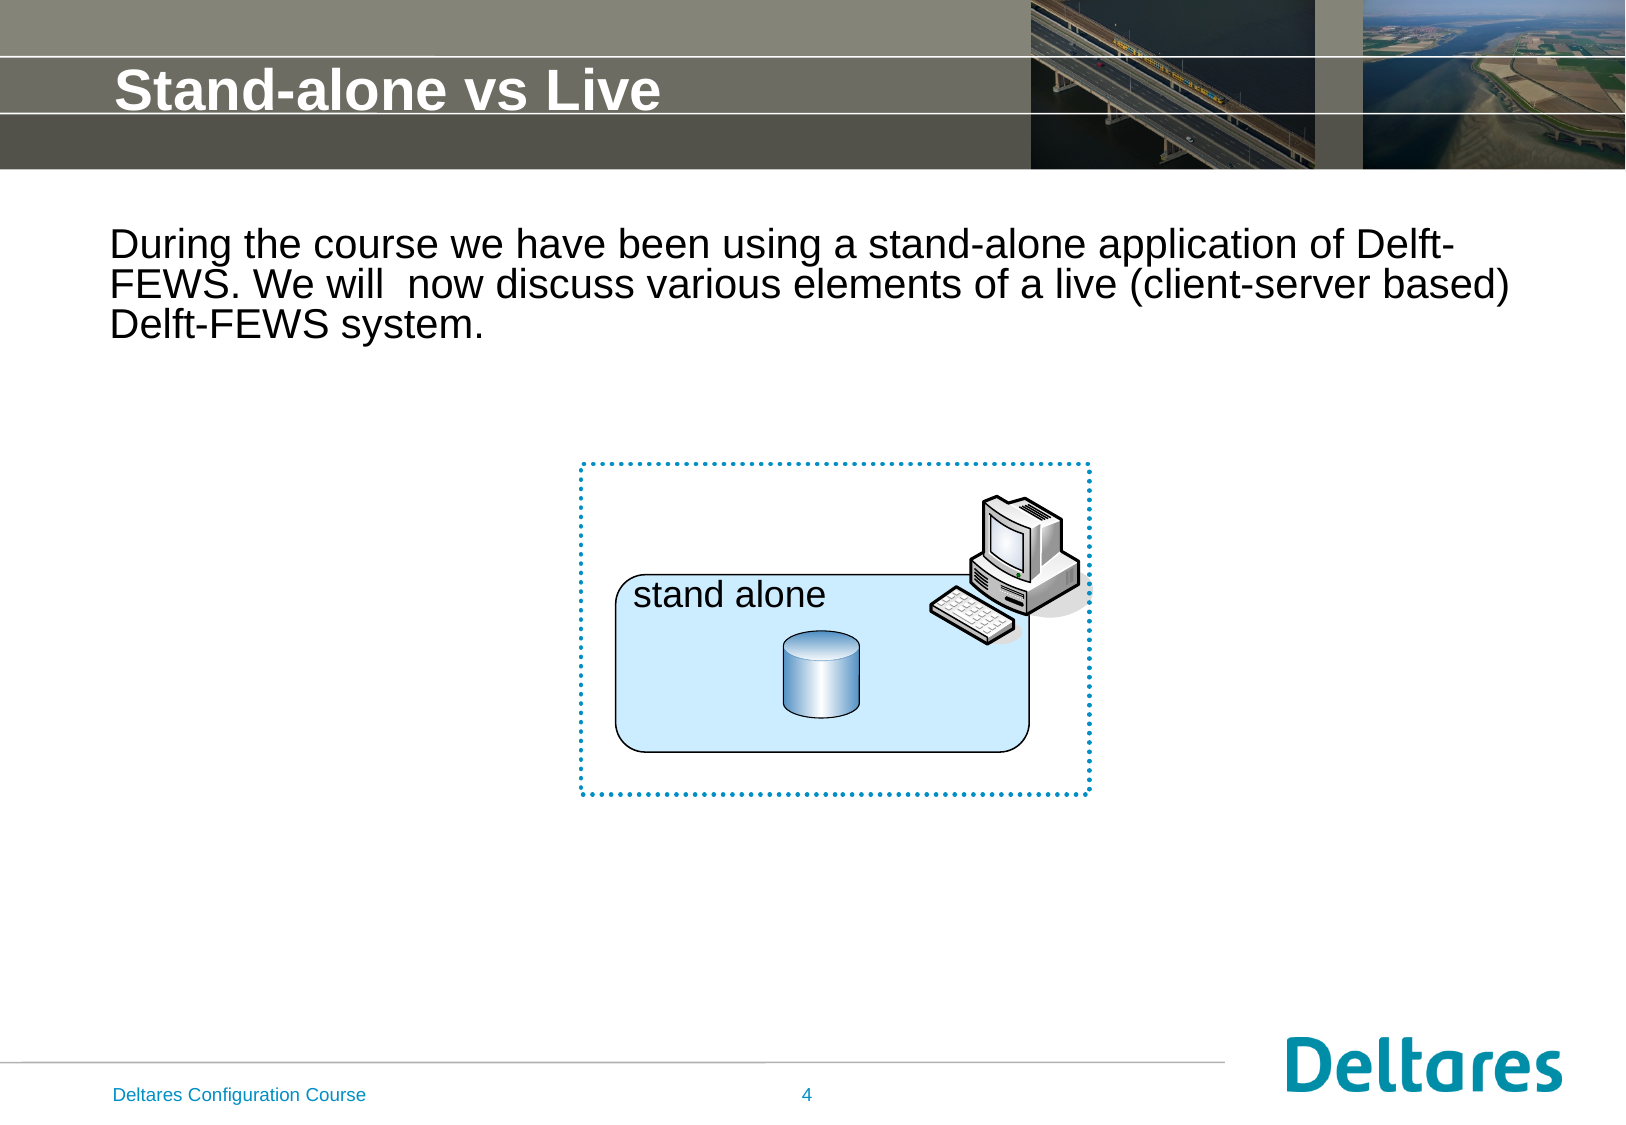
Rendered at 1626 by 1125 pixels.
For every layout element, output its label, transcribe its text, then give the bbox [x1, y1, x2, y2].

picture [1031, 0, 1315, 56]
picture [1363, 0, 1626, 171]
slide_number 4 [735, 1085, 813, 1125]
list During the course we have been using a stand-alone application of Delft-FEWS. We will now discuss various elements of a live (client-server based) Delft-FEWS system. [93, 227, 1525, 933]
title Stand-alone vs Live [99, 58, 1475, 186]
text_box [580, 463, 1096, 795]
picture [1287, 1037, 1562, 1092]
footer Deltares Configuration Course [112, 1085, 513, 1125]
